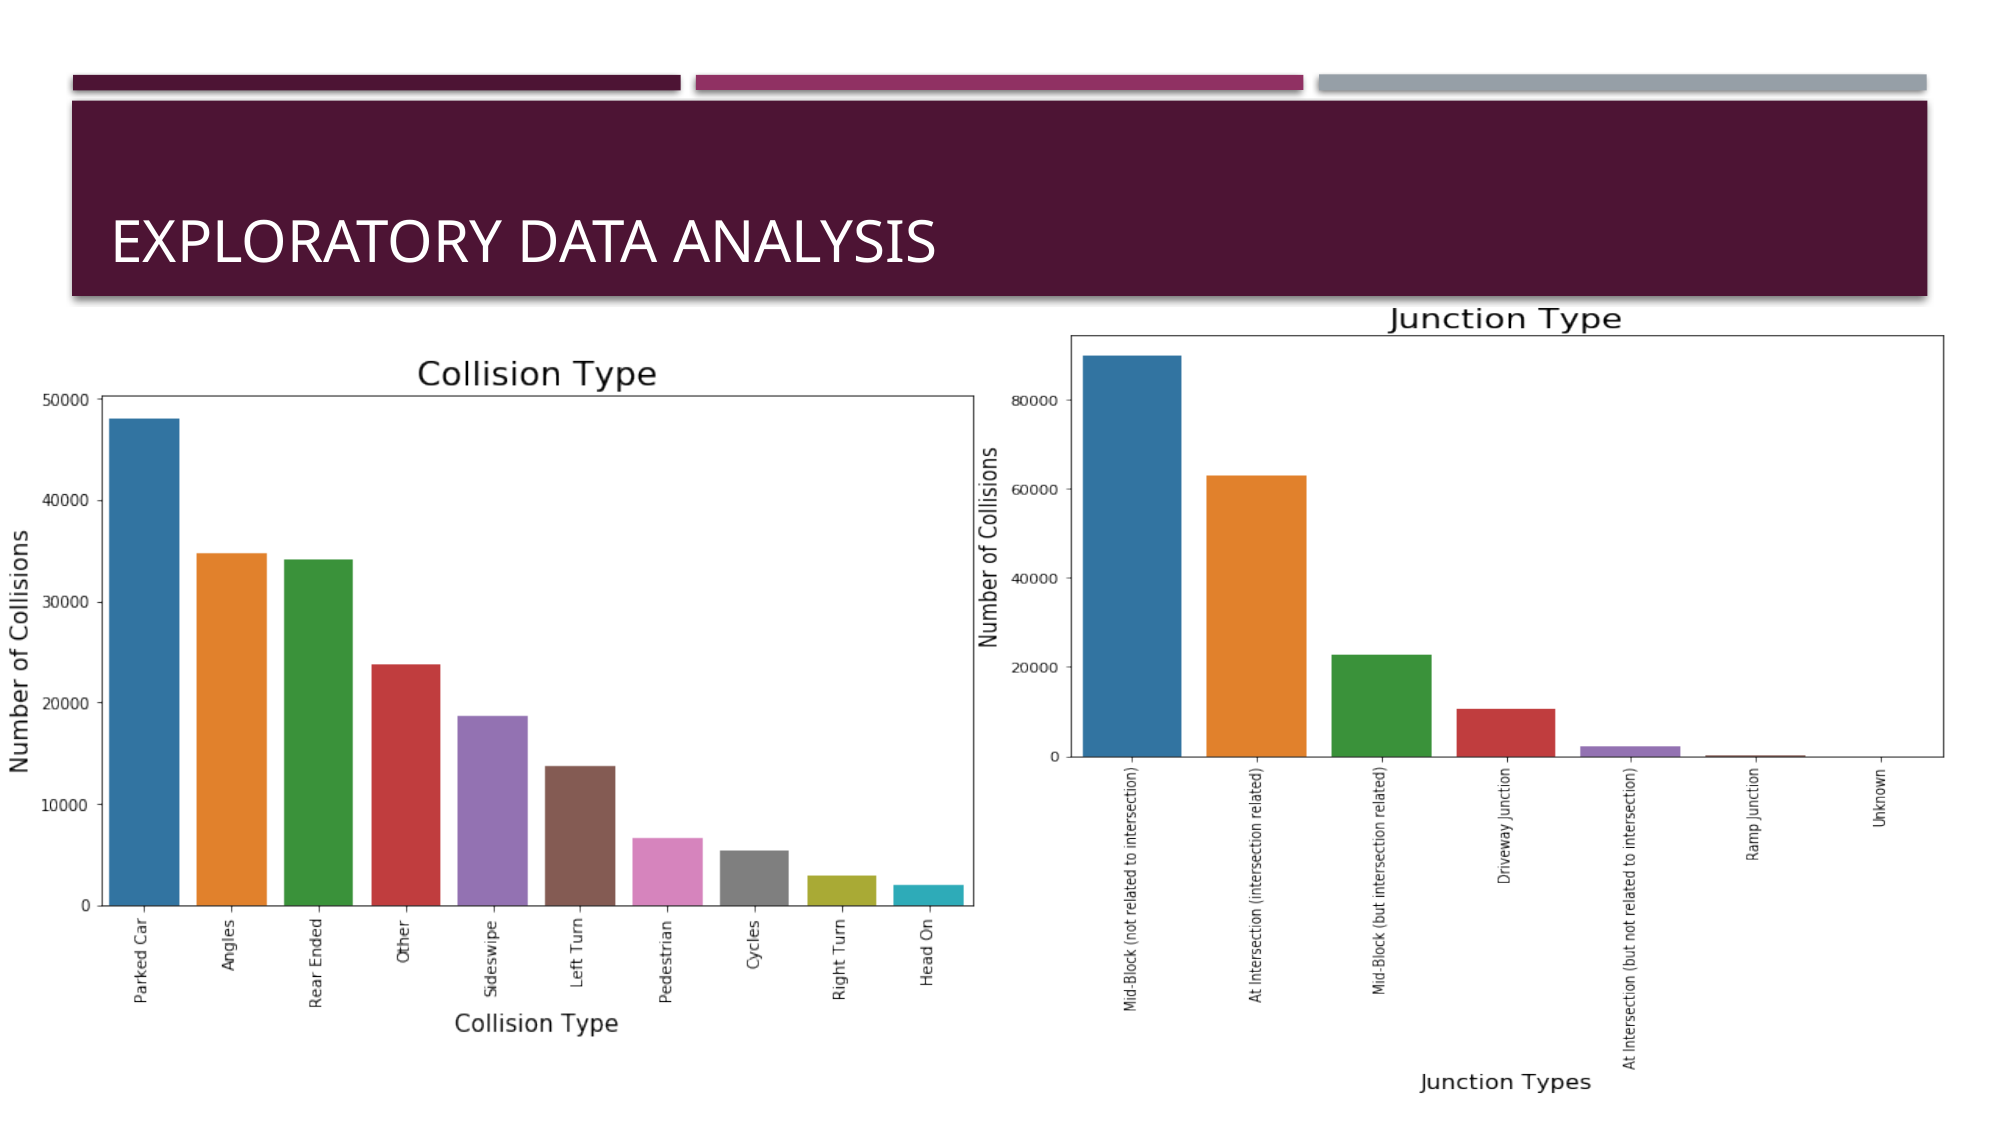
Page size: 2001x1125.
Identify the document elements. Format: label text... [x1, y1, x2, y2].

picture [0, 299, 1959, 1101]
title Exploratory data analysis [95, 115, 1905, 282]
